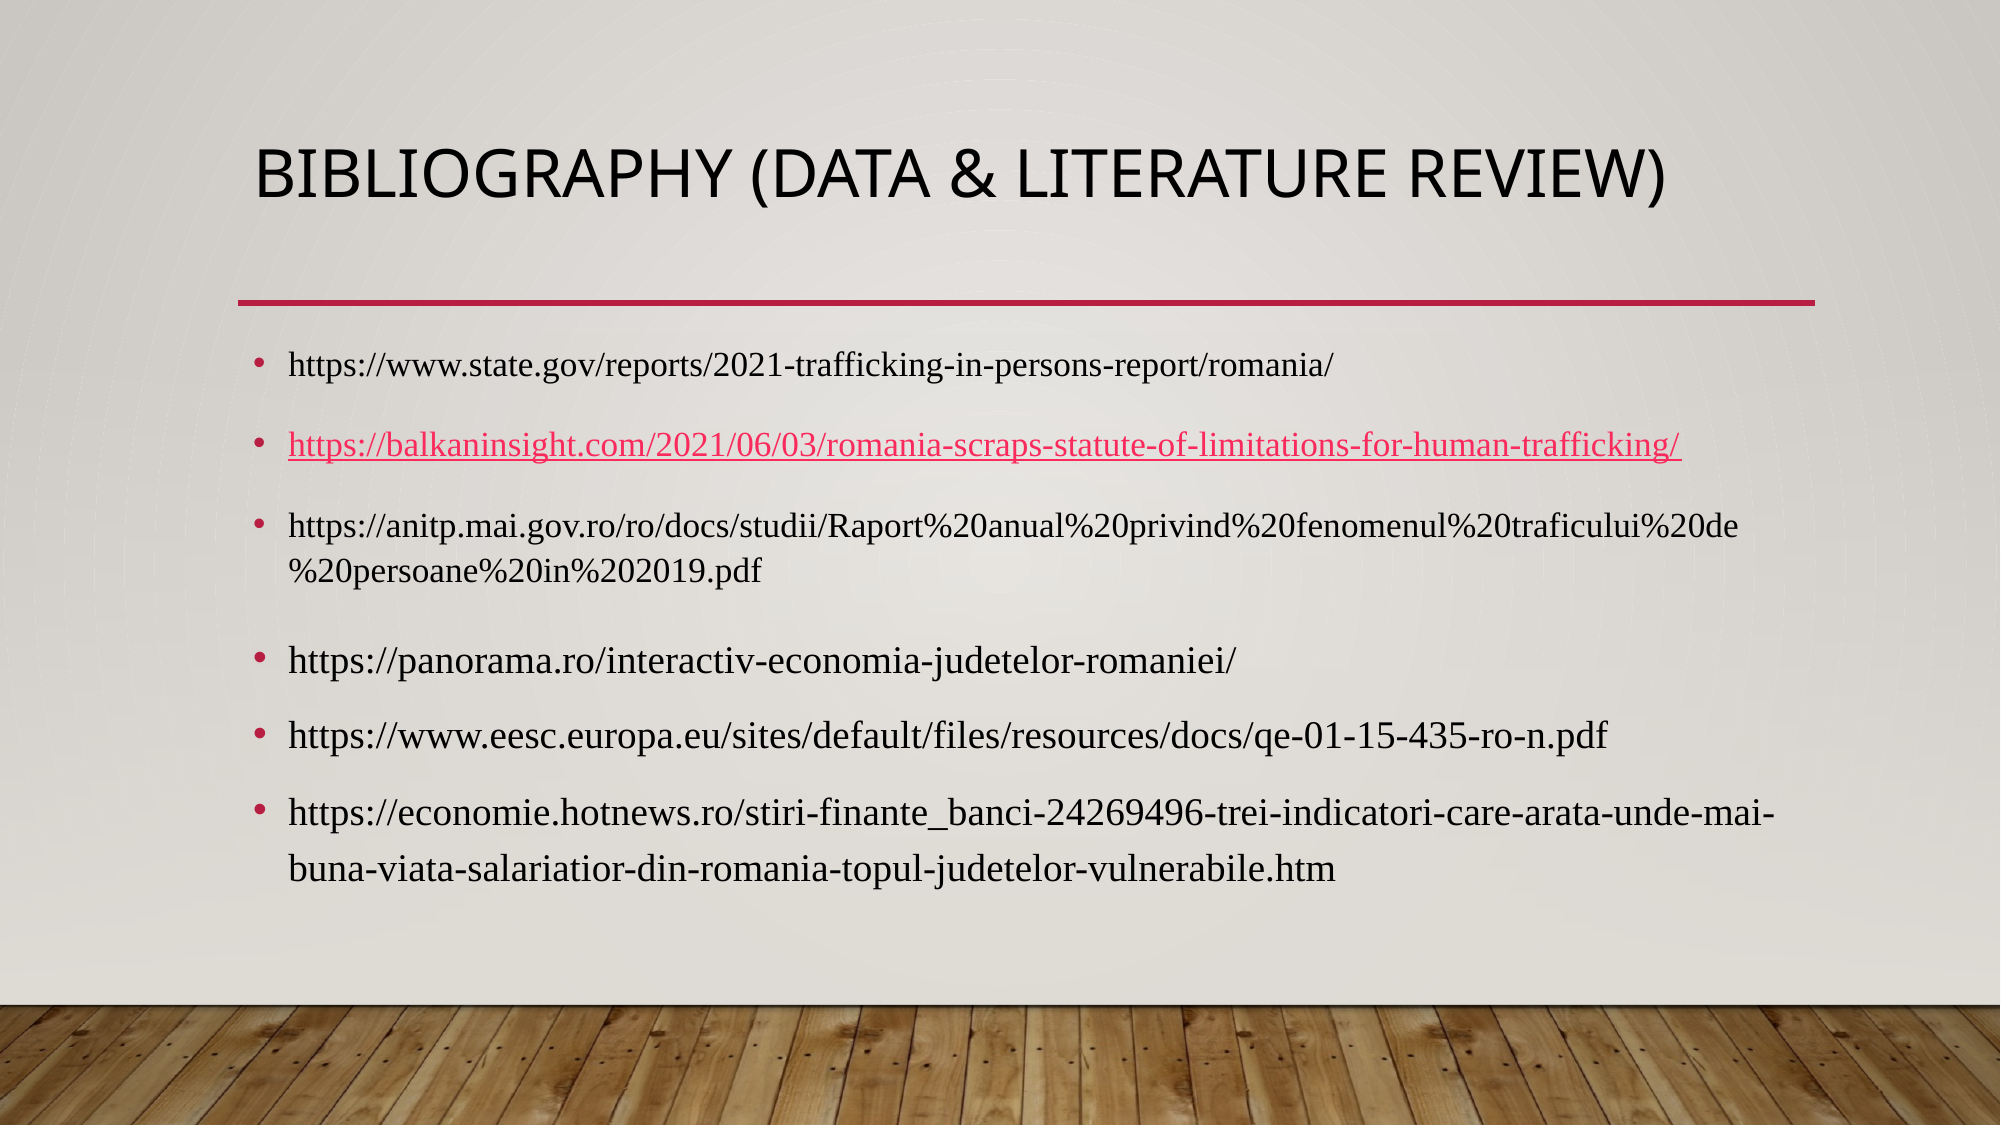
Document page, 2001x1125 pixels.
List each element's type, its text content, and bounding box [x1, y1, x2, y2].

picture [0, 1005, 2000, 1125]
title BIBLIOGRAPHY (data & literature review) [238, 131, 1814, 305]
list https://www.state.gov/reports/2021-trafficking-in-persons-report/romania/ https://balkaninsight.com/2021/06/03/romania-scraps-statute-of-limitations-for-human-trafficking/ https://anitp.mai.gov.ro/ro/docs/studii/Raport%20anual%20privind%20fenomenul%20traficului%20de%20persoane%20in%202019.pdf https://panorama.ro/interactiv-economia-judetelor-romaniei/ https://www.eesc.europa.eu/sites/default/files/resources/docs/qe-01-15-435-ro-n.pdf https://economie.hotnews.ro/stiri-finante_banci-24269496-trei-indicatori-care-arata-unde-mai-buna-viata-salariatior-din-romania-topul-judetelor-vulnerabile.htm [238, 330, 1814, 897]
